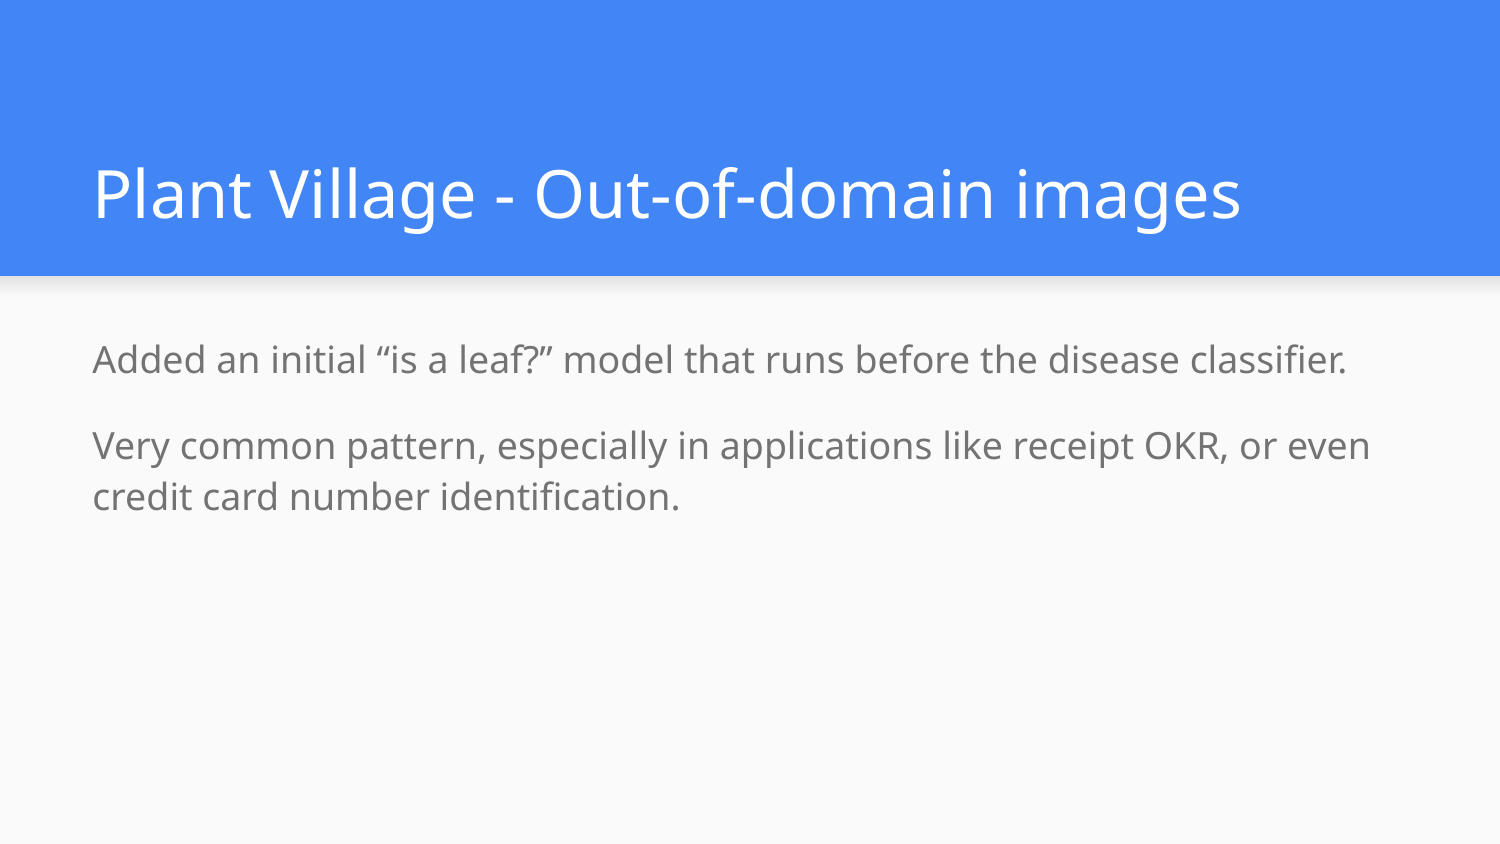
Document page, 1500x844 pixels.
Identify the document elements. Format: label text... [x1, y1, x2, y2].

title Plant Village - Out-of-domain images [77, 121, 1427, 248]
list Added an initial “is a leaf?” model that runs before the disease classifier. Very common pattern, especially in applications like receipt OKR, or even credit card number identification. [77, 314, 1427, 760]
